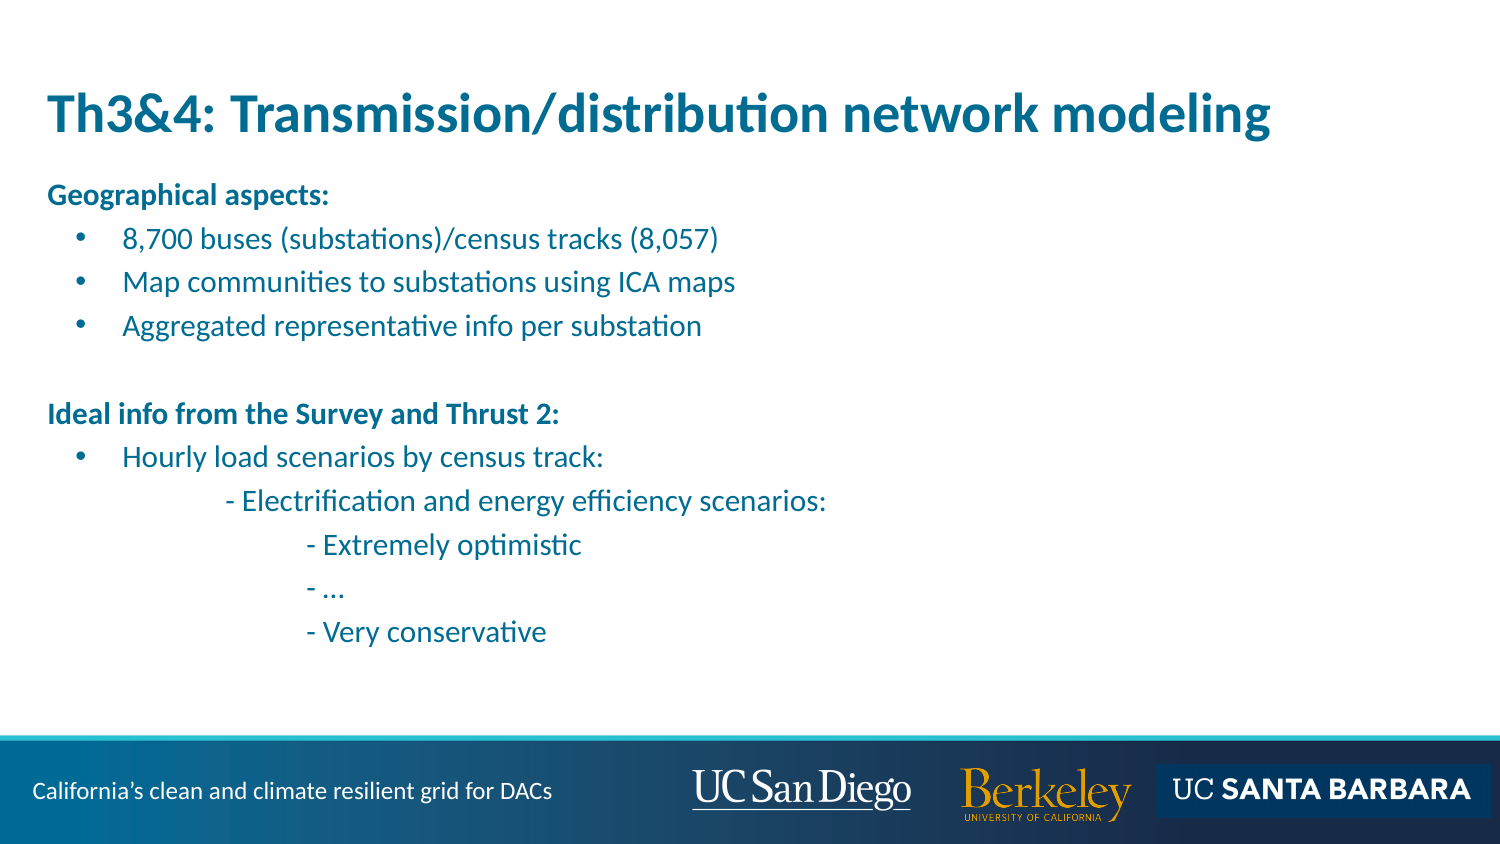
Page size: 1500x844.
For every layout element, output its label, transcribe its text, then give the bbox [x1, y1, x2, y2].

title Th3&4: Transmission/distribution network modeling [47, 65, 1450, 144]
subtitle Geographical aspects: 8,700 buses (substations)/census tracks (8,057) Map communities to substations using ICA maps Aggregated representative info per substation Ideal info from the Survey and Thrust 2: Hourly load scenarios by census track: - Electrification and energy efficiency scenarios: - Extremely optimistic - … - Very conservative [47, 174, 1343, 670]
picture [0, 0, 1500, 844]
